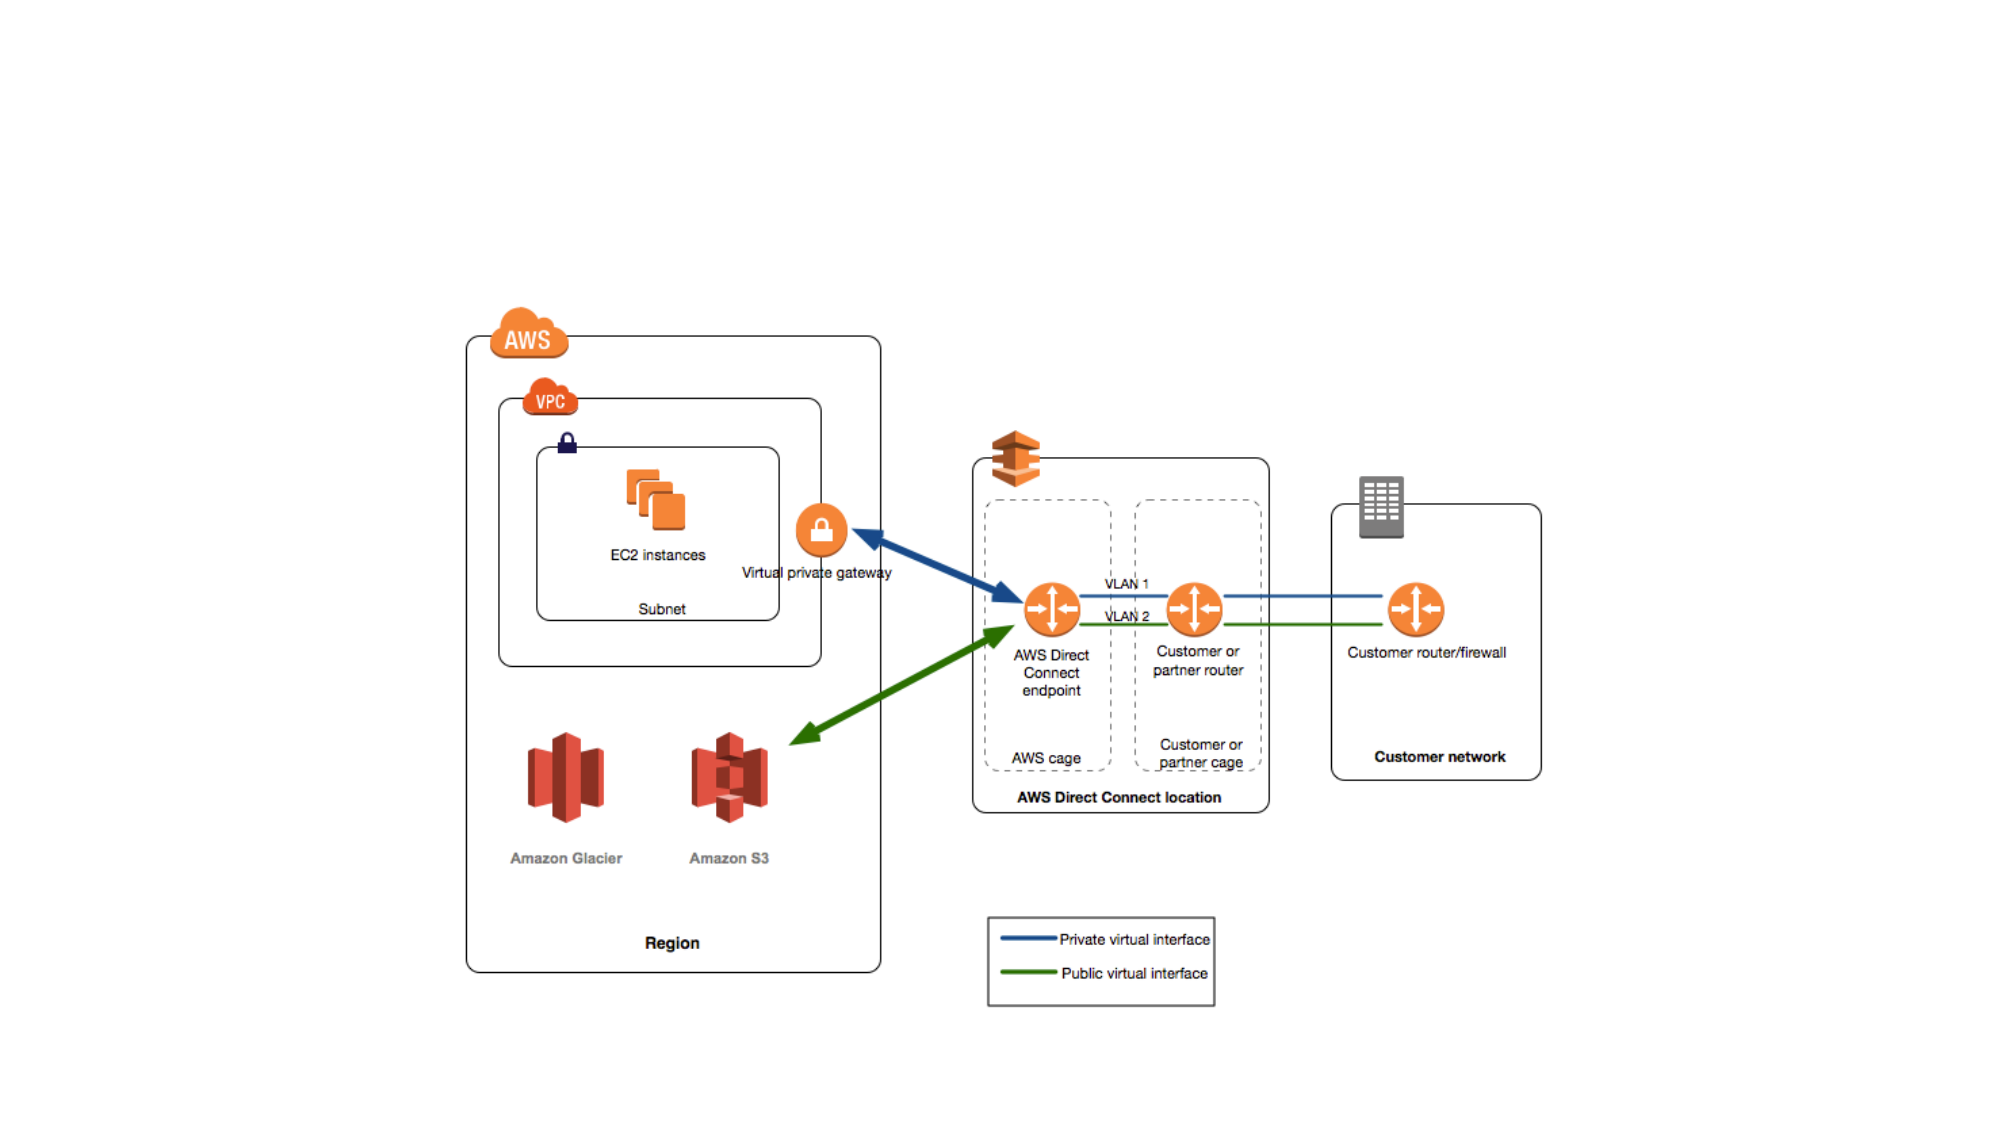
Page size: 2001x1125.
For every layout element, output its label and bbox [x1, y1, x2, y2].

list [447, 299, 1553, 1014]
